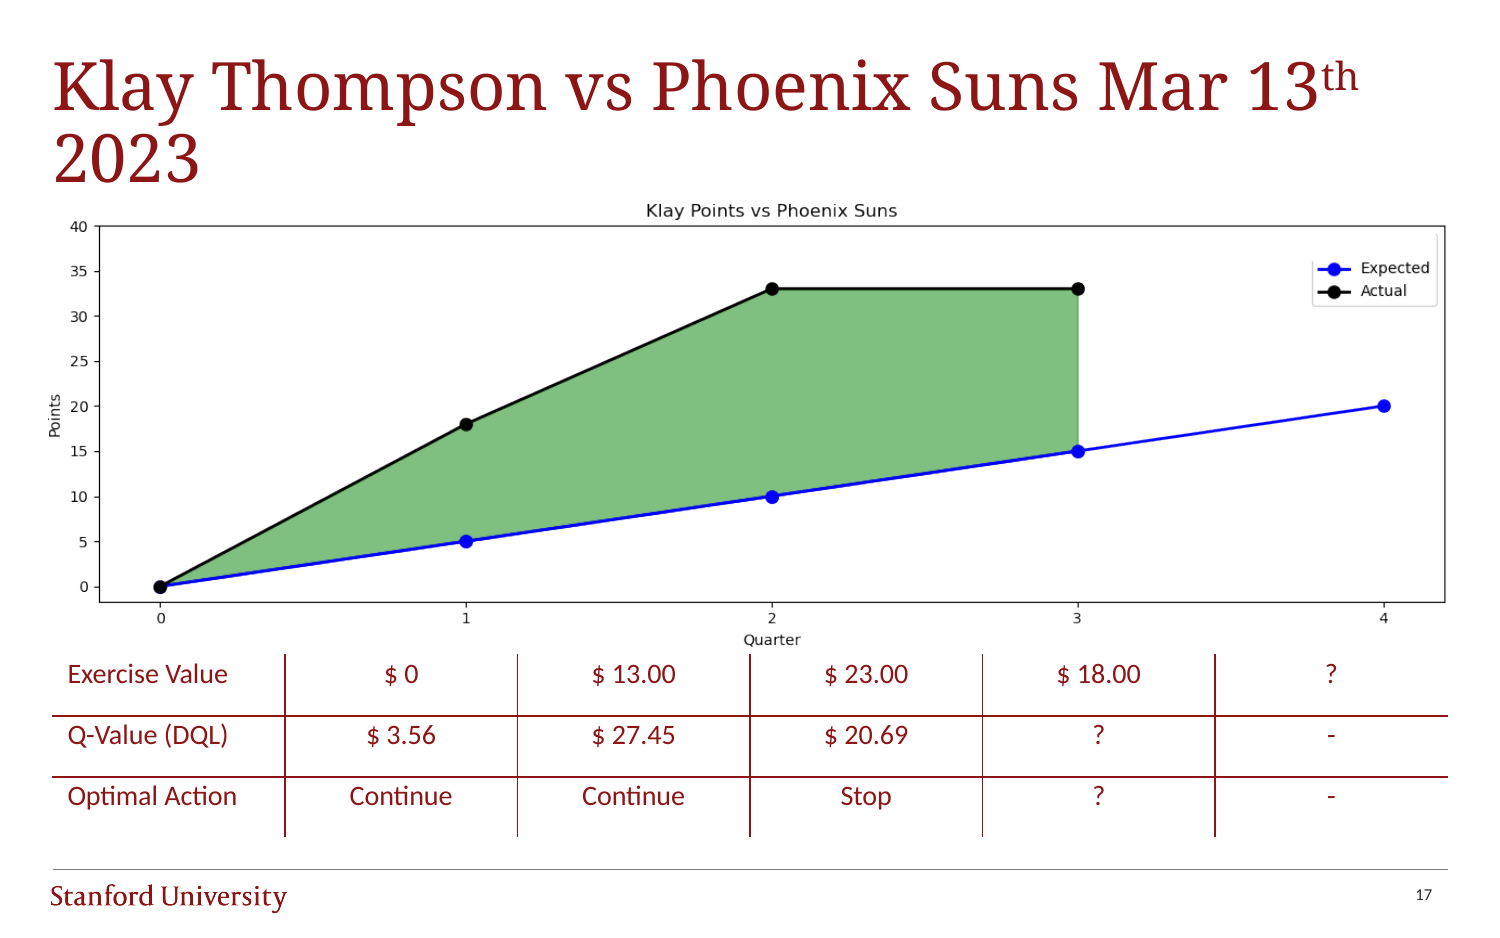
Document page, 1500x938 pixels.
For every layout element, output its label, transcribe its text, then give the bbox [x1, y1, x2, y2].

table_cell Continue [286, 778, 517, 837]
table_cell - [1216, 717, 1447, 776]
picture [37, 870, 301, 927]
table_cell Continue [518, 778, 749, 837]
title Klay Thompson vs Phoenix Suns Mar 13th 2023 [52, 49, 1448, 167]
table_cell $ 27.45 [518, 717, 749, 776]
table_cell ? [983, 778, 1214, 837]
table_header $ 18.00 [983, 656, 1214, 715]
table_cell ? [983, 717, 1214, 776]
table_cell Optimal Action [53, 778, 284, 837]
table_cell Q-Value (DQL) [53, 717, 284, 776]
table_header $ 13.00 [518, 656, 749, 715]
table_cell - [1216, 778, 1447, 837]
table_header ? [1216, 656, 1447, 715]
slide_number 17 [1110, 868, 1448, 919]
table_header Exercise Value [53, 656, 284, 715]
picture [0, 167, 1500, 656]
table_header $ 23.00 [751, 656, 982, 715]
table_cell $ 3.56 [286, 717, 517, 776]
table_cell Stop [751, 778, 982, 837]
table_cell $ 20.69 [751, 717, 982, 776]
table_header $ 0 [286, 656, 517, 715]
